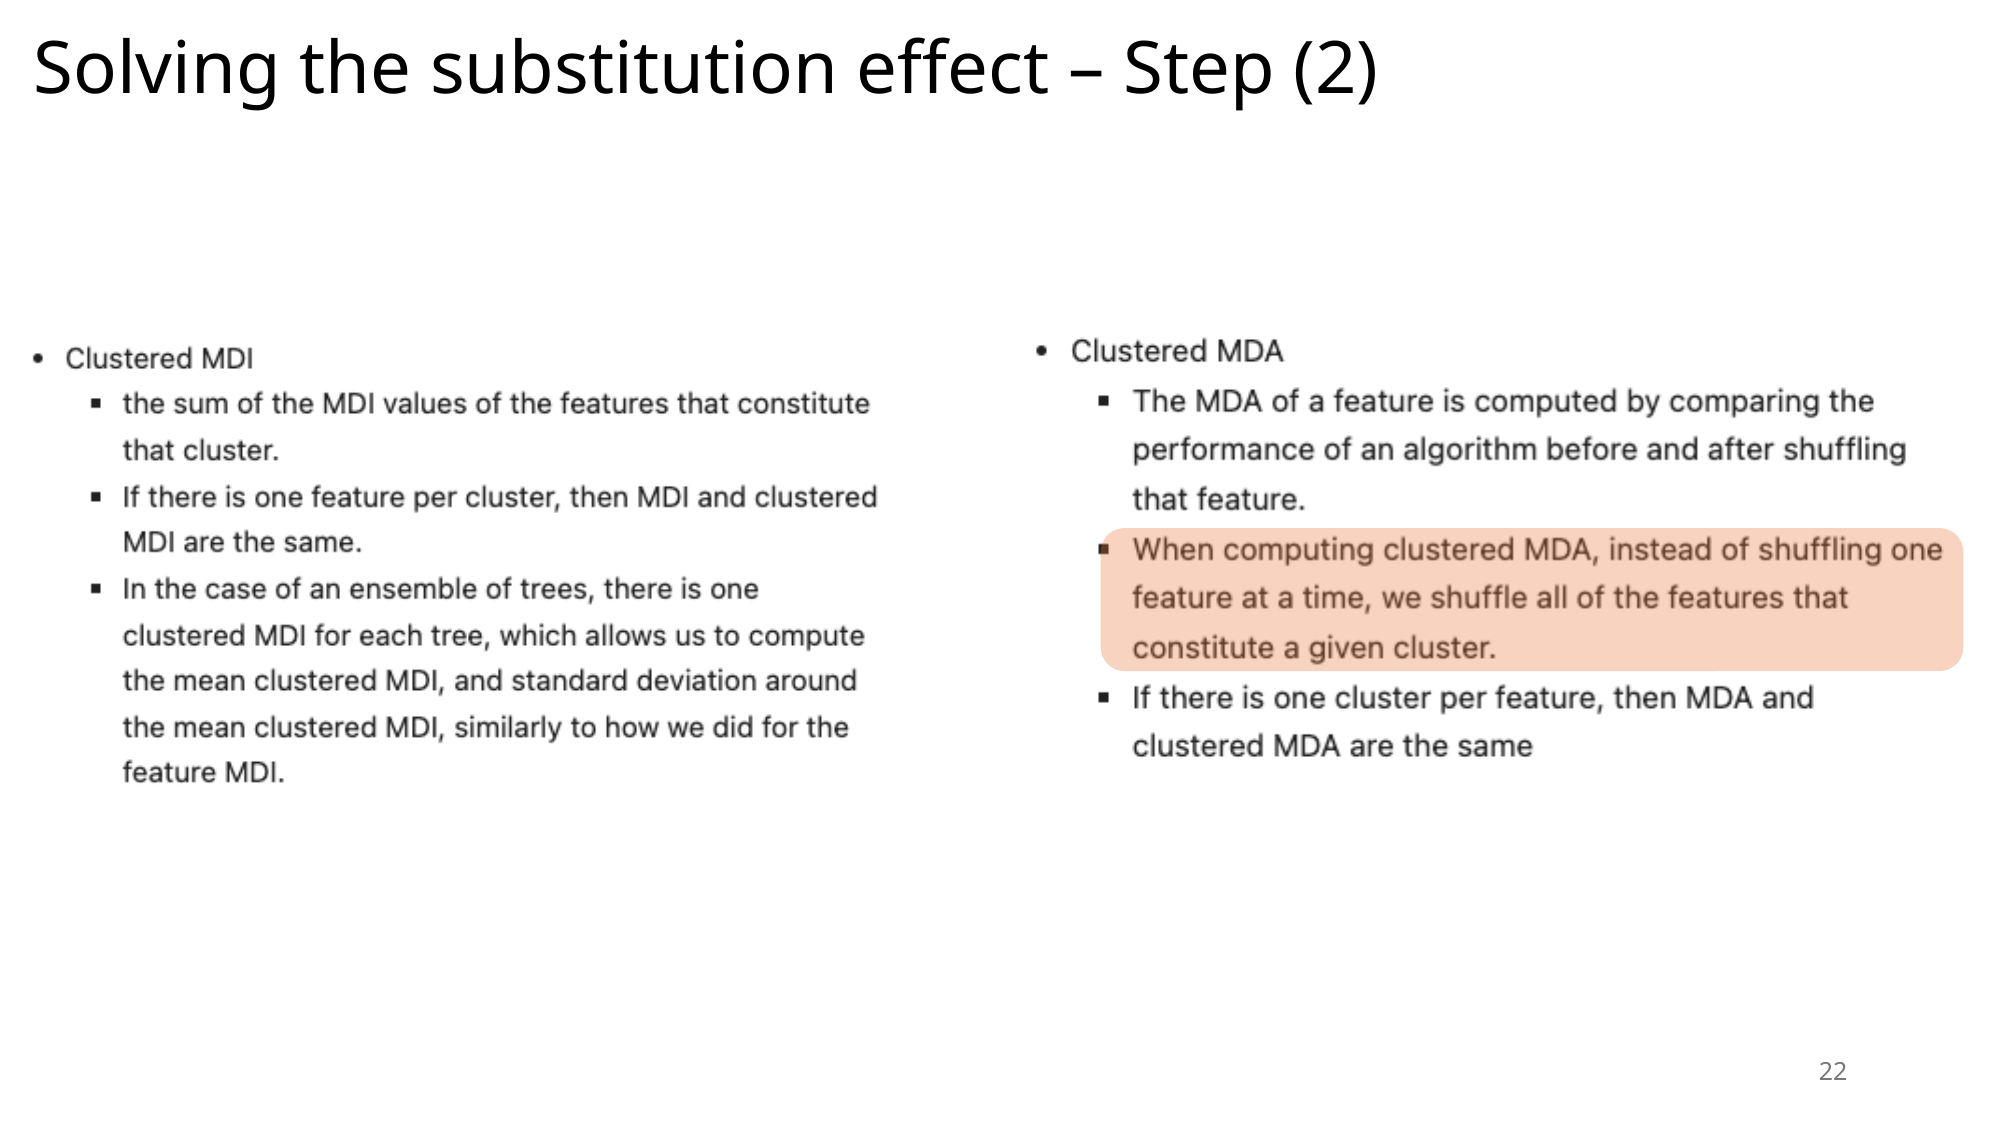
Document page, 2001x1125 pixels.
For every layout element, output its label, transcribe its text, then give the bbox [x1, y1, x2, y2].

picture [1027, 324, 1964, 782]
text_box Solving the substitution effect – Step (2) [0, 0, 1725, 142]
picture [14, 324, 892, 836]
slide_number 22 [1412, 1042, 1863, 1103]
